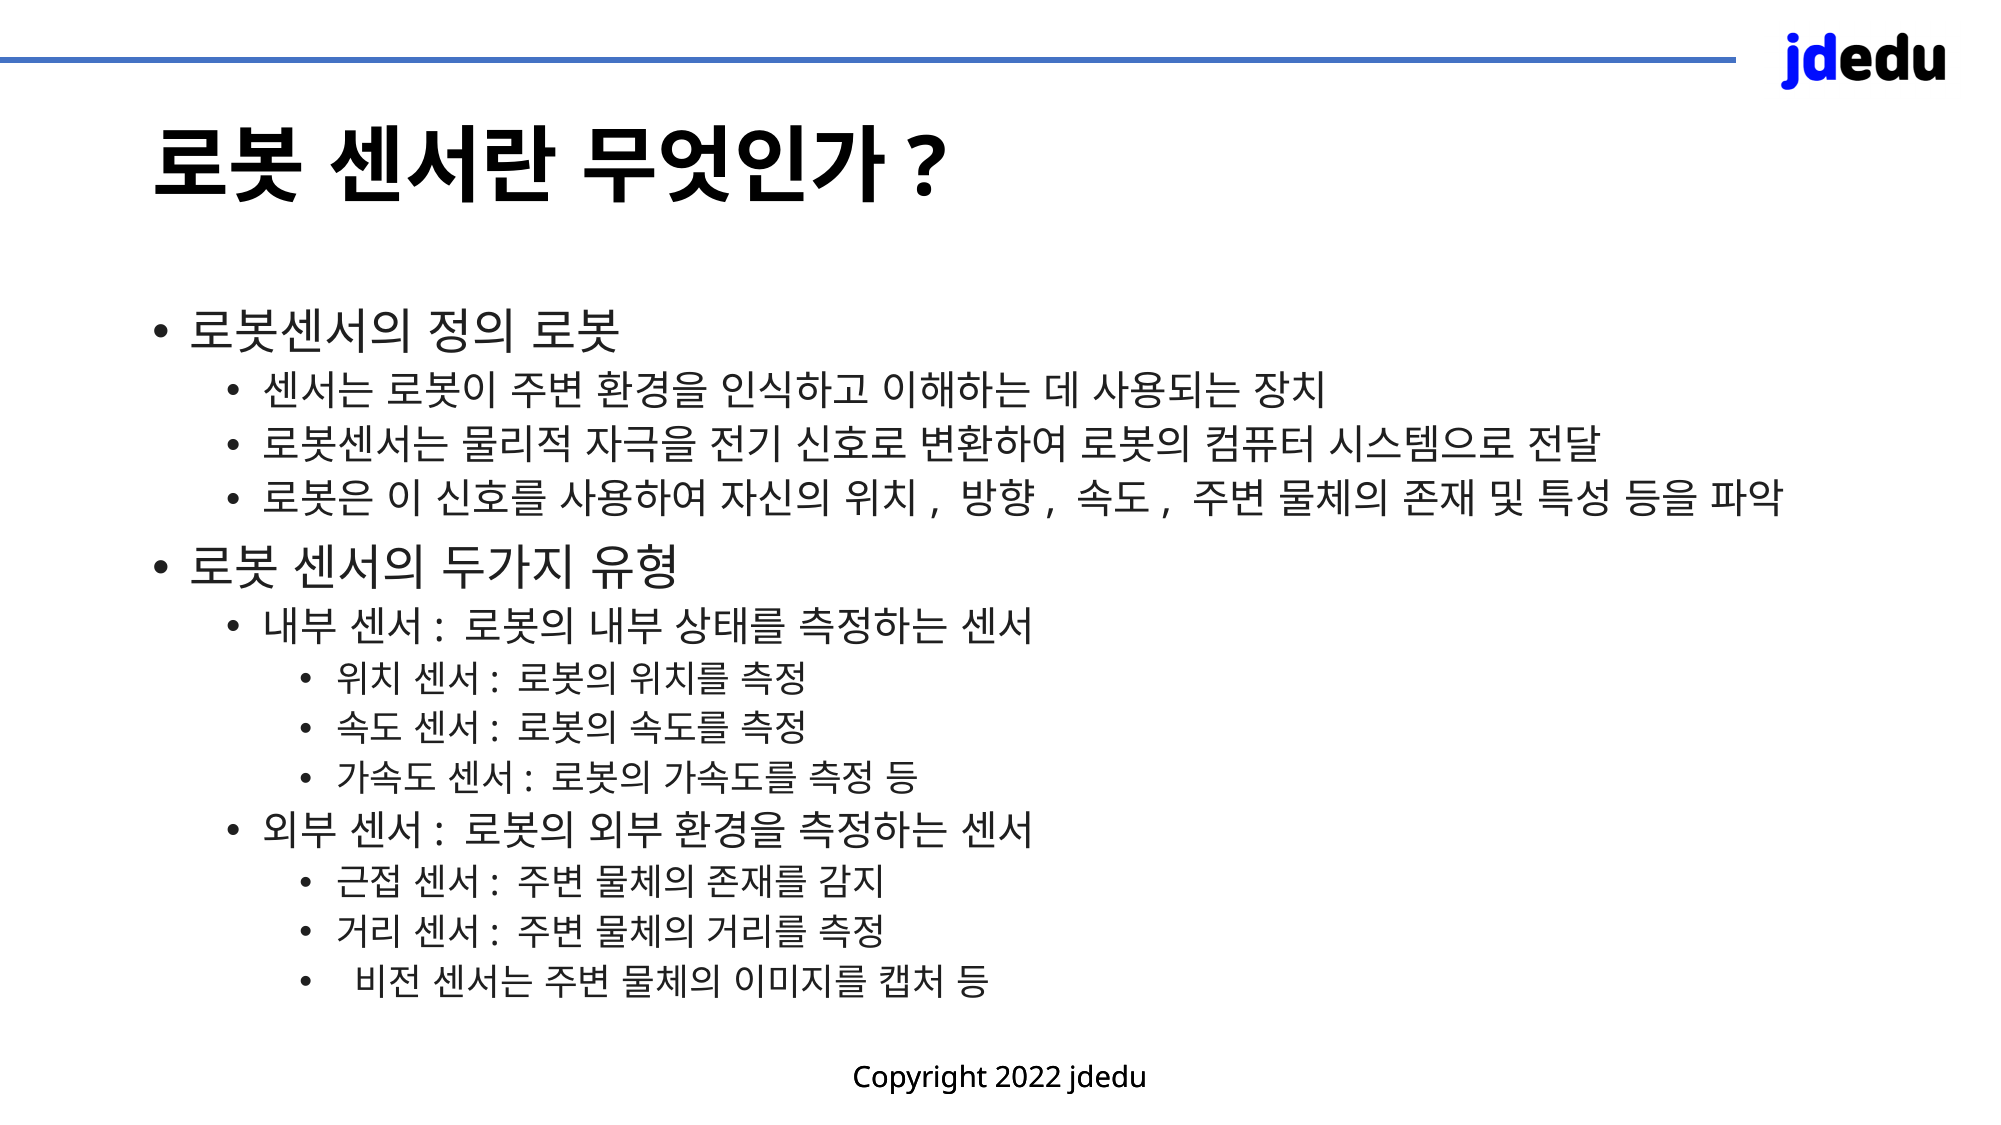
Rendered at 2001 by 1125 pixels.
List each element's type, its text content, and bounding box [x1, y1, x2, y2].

list 로봇센서의 정의 로봇 센서는 로봇이 주변 환경을 인식하고 이해하는 데 사용되는 장치 로봇센서는 물리적 자극을 전기 신호로 변환하여 로봇의 컴퓨터 시스템으로 전달 로봇은 이 신호를 사용하여 자신의 위치, 방향, 속도, 주변 물체의 존재 및 특성 등을 파악 로봇 센서의 두가지 유형 내부 센서: 로봇의 내부 상태를 측정하는 센서 위치 센서: 로봇의 위치를 측정 속도 센서: 로봇의 속도를 측정 가속도 센서: 로봇의 가속도를 측정 등 외부 센서: 로봇의 외부 환경을 측정하는 센서 근접 센서: 주변 물체의 존재를 감지 거리 센서: 주변 물체의 거리를 측정 비전 센서는 주변 물체의 이미지를 캡처 등 [137, 299, 1863, 1014]
picture [1764, 21, 1961, 99]
title 로봇 센서란 무엇인가? [137, 59, 1863, 278]
